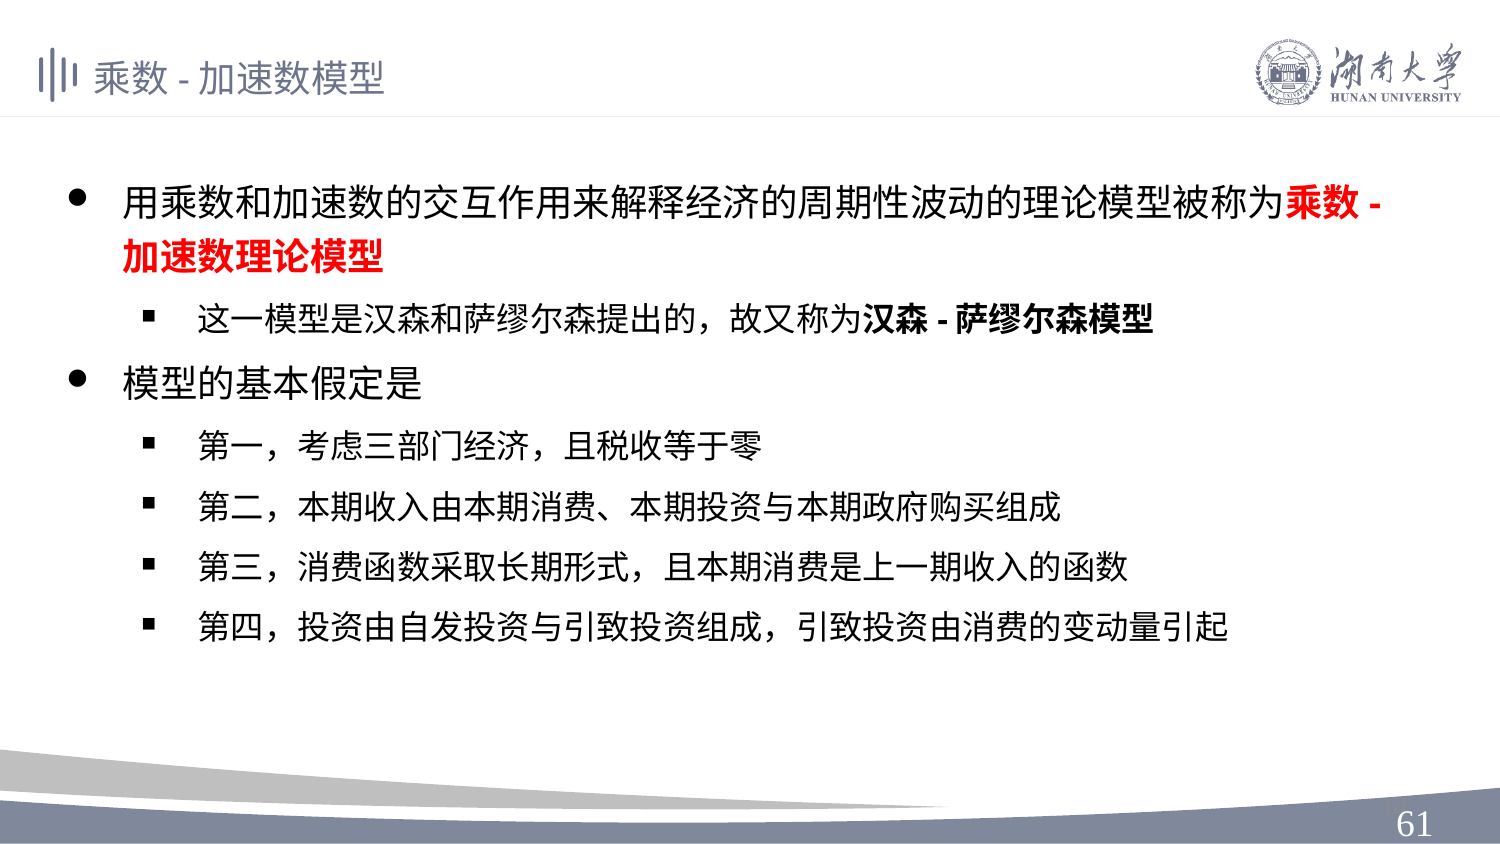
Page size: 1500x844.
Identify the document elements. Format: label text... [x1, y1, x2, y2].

list 用乘数和加速数的交互作用来解释经济的周期性波动的理论模型被称为乘数-加速数理论模型 这一模型是汉森和萨缪尔森提出的，故又称为汉森-萨缪尔森模型 模型的基本假定是 第一，考虑三部门经济，且税收等于零 第二，本期收入由本期消费、本期投资与本期政府购买组成 第三，消费函数采取长期形式，且本期消费是上一期收入的函数 第四，投资由自发投资与引致投资组成，引致投资由消费的变动量引起 [51, 162, 1402, 720]
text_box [39, 47, 78, 103]
picture [1249, 33, 1465, 109]
text_box 乘数-加速数模型 [79, 47, 1177, 108]
slide_number 61 [1074, 782, 1425, 827]
